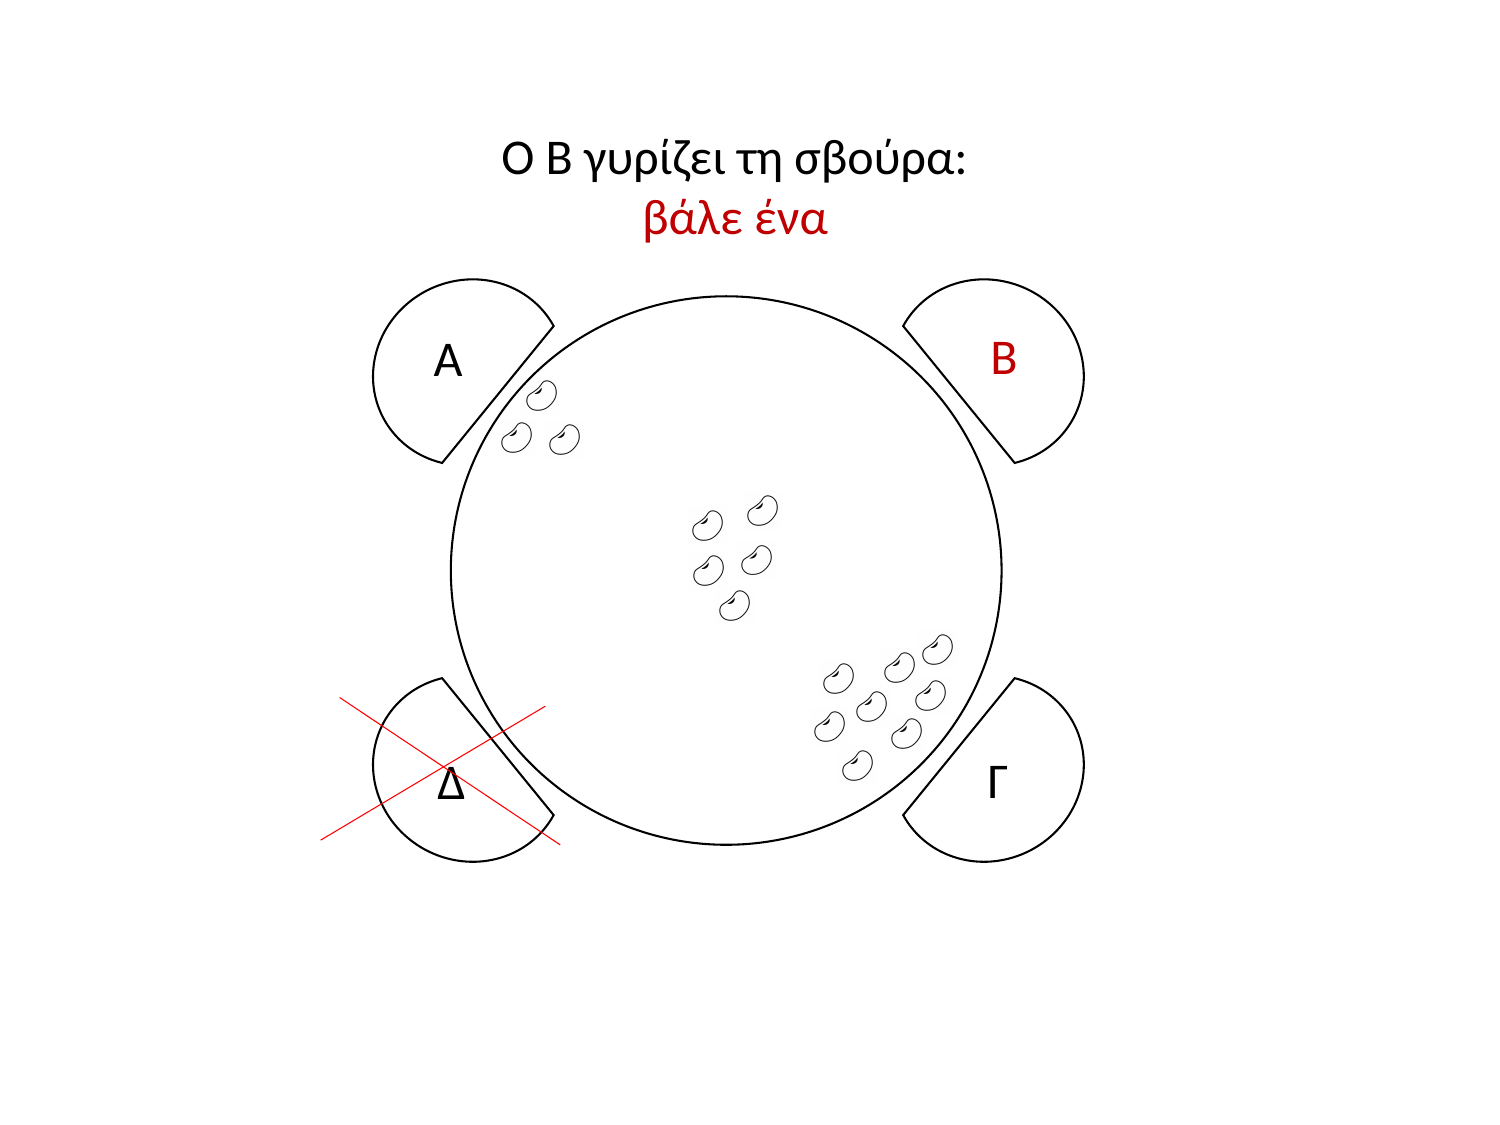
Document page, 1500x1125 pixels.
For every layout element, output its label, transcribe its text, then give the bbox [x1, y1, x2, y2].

text_box [901, 278, 1085, 465]
text_box [415, 845, 529, 863]
text_box [402, 677, 459, 697]
picture [819, 630, 957, 753]
picture [497, 418, 536, 457]
picture [689, 551, 754, 625]
text_box Β [975, 317, 1033, 392]
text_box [339, 697, 561, 845]
picture [737, 540, 776, 580]
text_box [371, 278, 555, 465]
picture [544, 420, 584, 459]
text_box Ο Β γυρίζει τη σβούρα: βάλε ένα [301, 117, 1169, 253]
text_box Α [418, 319, 478, 395]
text_box [901, 677, 1085, 863]
picture [688, 506, 727, 545]
picture [742, 491, 781, 530]
picture [810, 707, 877, 785]
text_box [449, 295, 1003, 846]
picture [522, 376, 561, 415]
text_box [320, 706, 546, 841]
text_box Γ [972, 741, 1024, 817]
